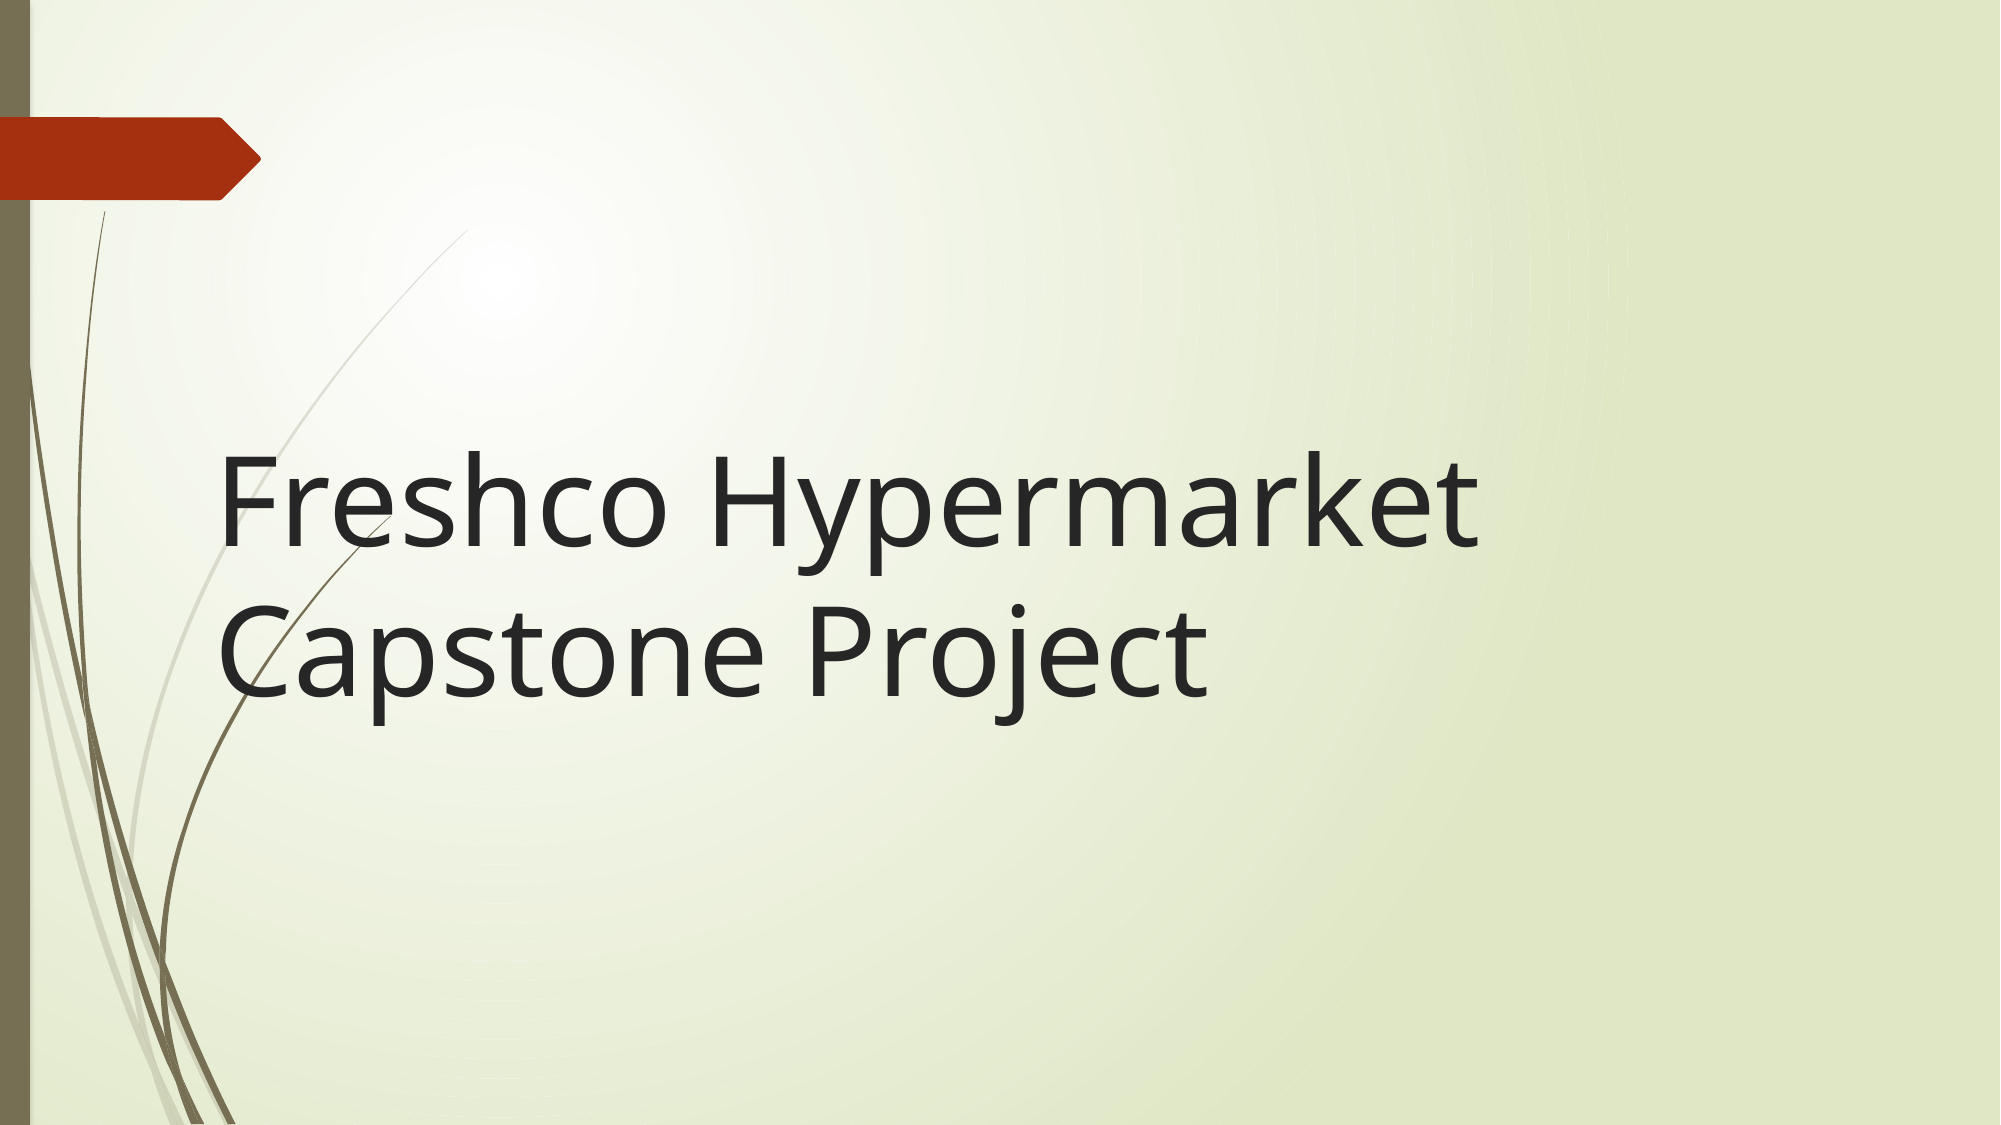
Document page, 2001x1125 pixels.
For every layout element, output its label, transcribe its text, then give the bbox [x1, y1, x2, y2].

title Freshco Hypermarket Capstone Project [199, 414, 1662, 625]
